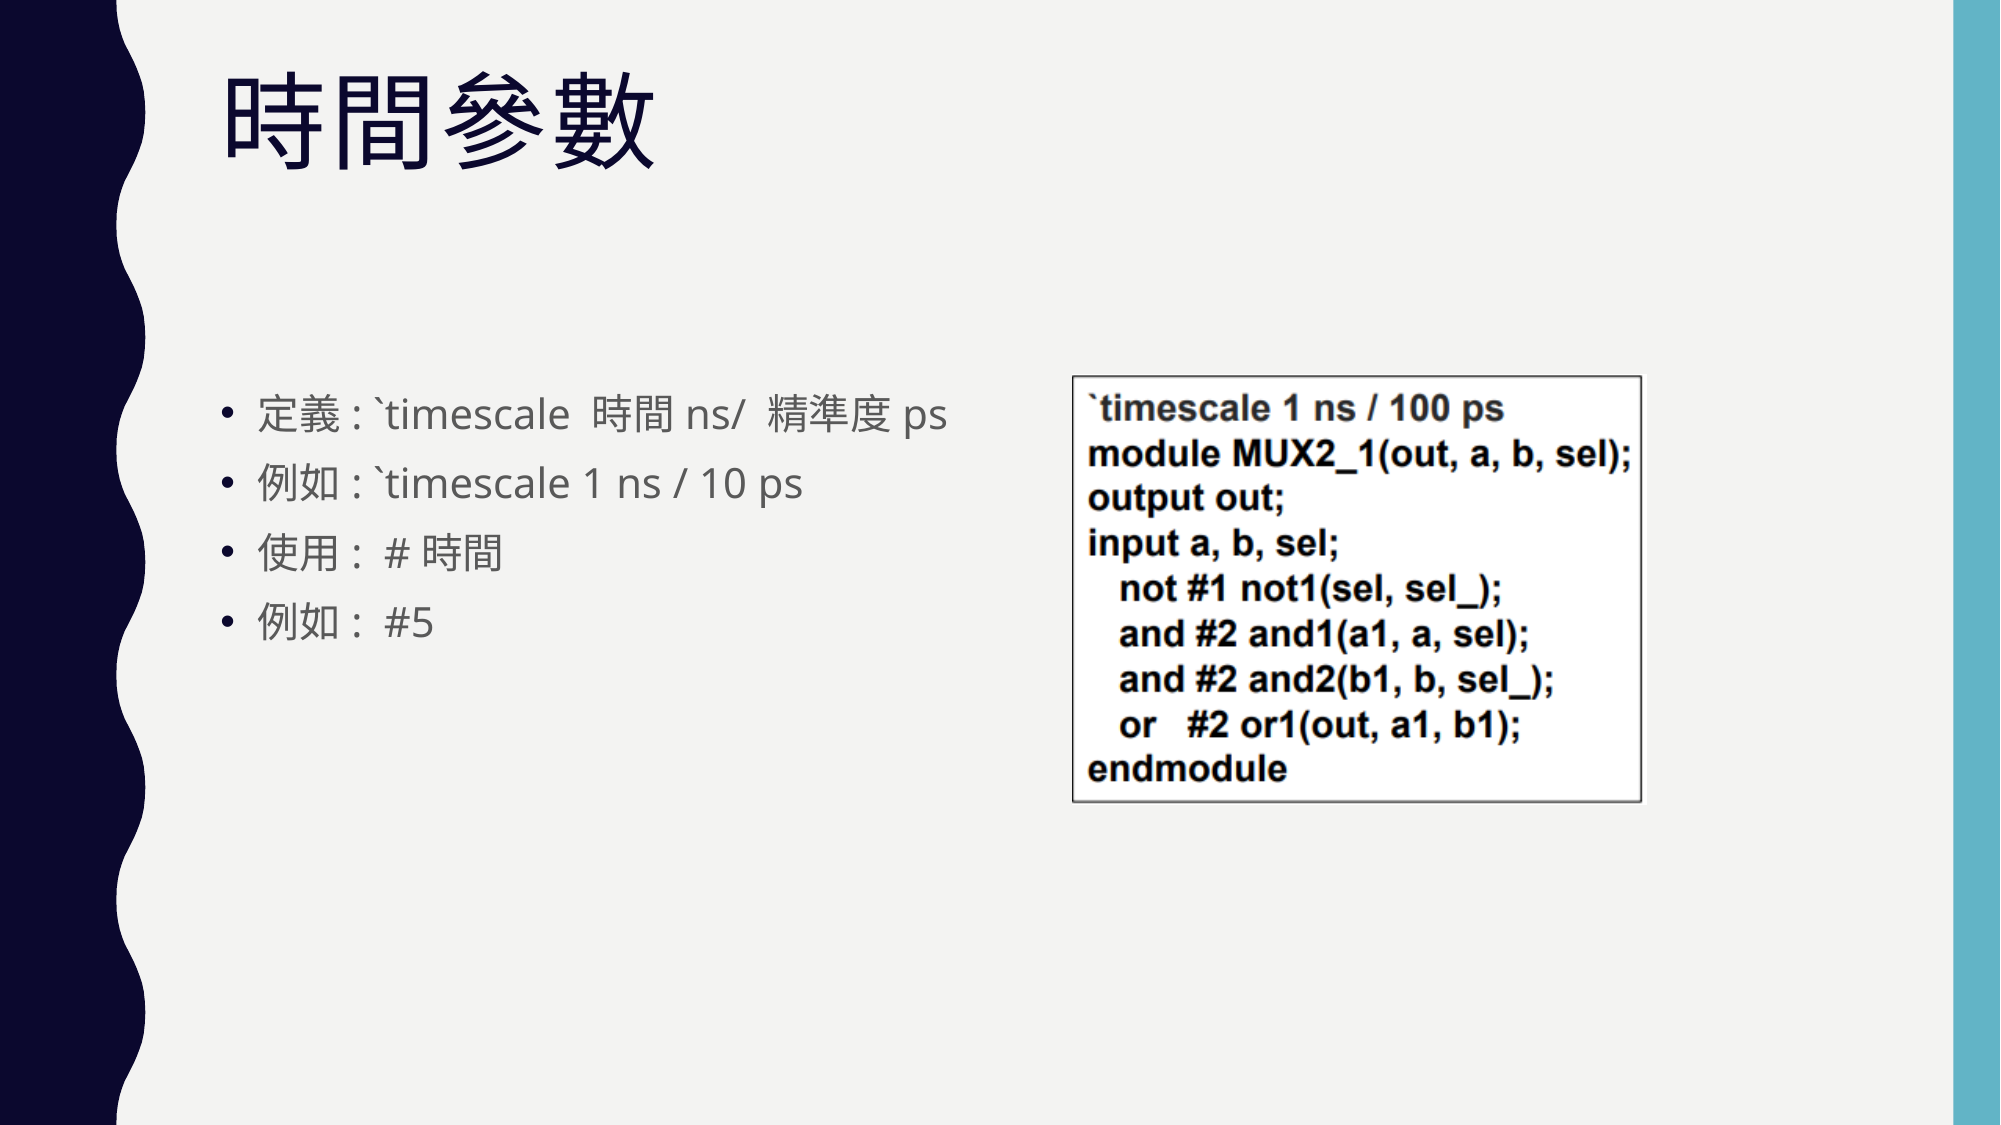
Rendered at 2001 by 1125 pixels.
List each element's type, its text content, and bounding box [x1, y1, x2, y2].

list 定義: `timescale 時間ns/ 精準度ps 例如: `timescale 1 ns / 10 ps 使用: #時間 例如: #5 [205, 375, 1875, 965]
title 時間參數 [205, 62, 1875, 308]
picture [1072, 374, 1647, 805]
